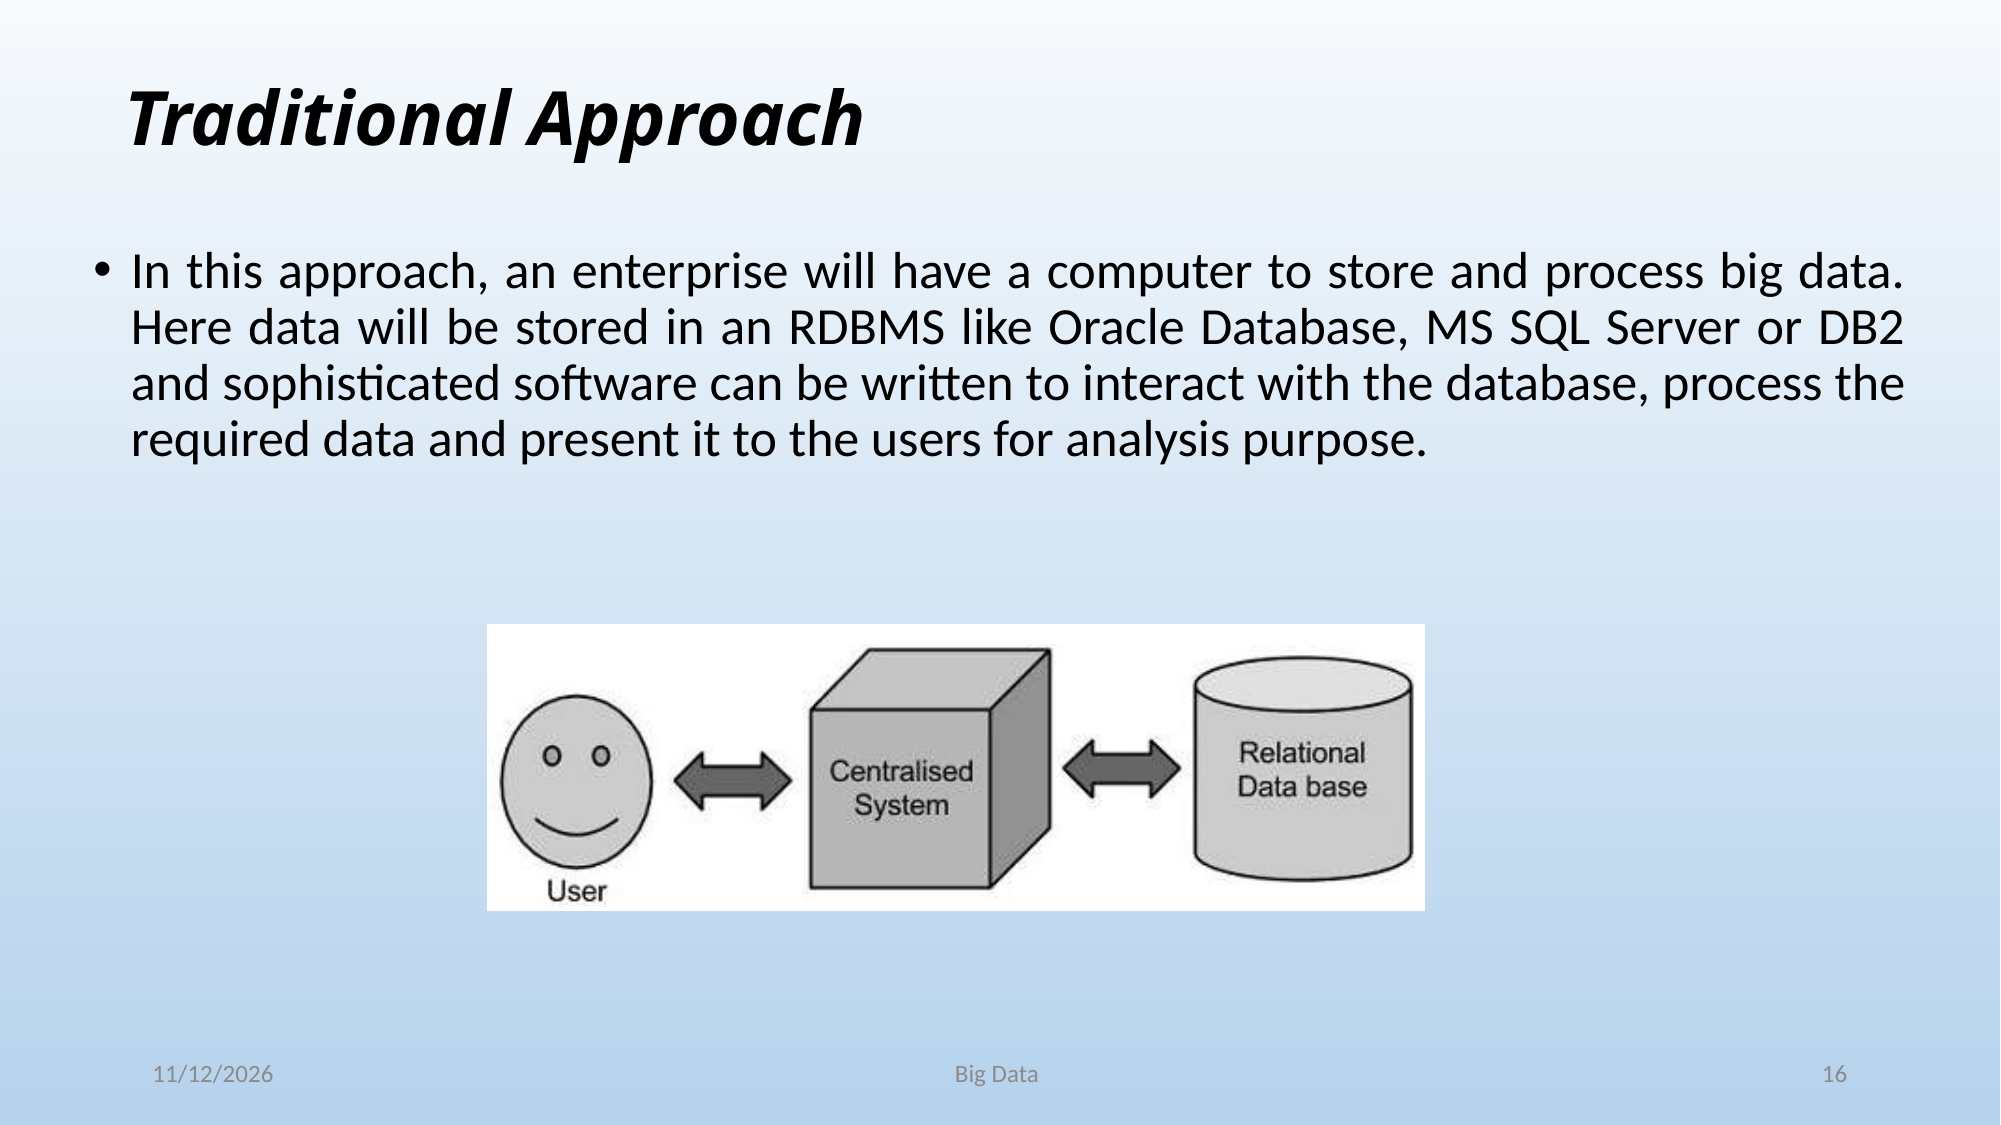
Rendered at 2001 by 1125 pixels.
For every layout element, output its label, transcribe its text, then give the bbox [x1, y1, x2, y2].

slide_number 16 [1412, 1042, 1863, 1103]
title Traditional Approach [109, 37, 1922, 206]
picture [487, 624, 1425, 911]
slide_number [137, 1042, 588, 1103]
footer Big Data [662, 1042, 1338, 1103]
list In this approach, an enterprise will have a computer to store and process big data. Here data will be stored in an RDBMS like Oracle Database, MS SQL Server or DB2 and sophisticated software can be written to interact with the database, process the required data and present it to the users for analysis purpose. [78, 235, 1922, 1073]
